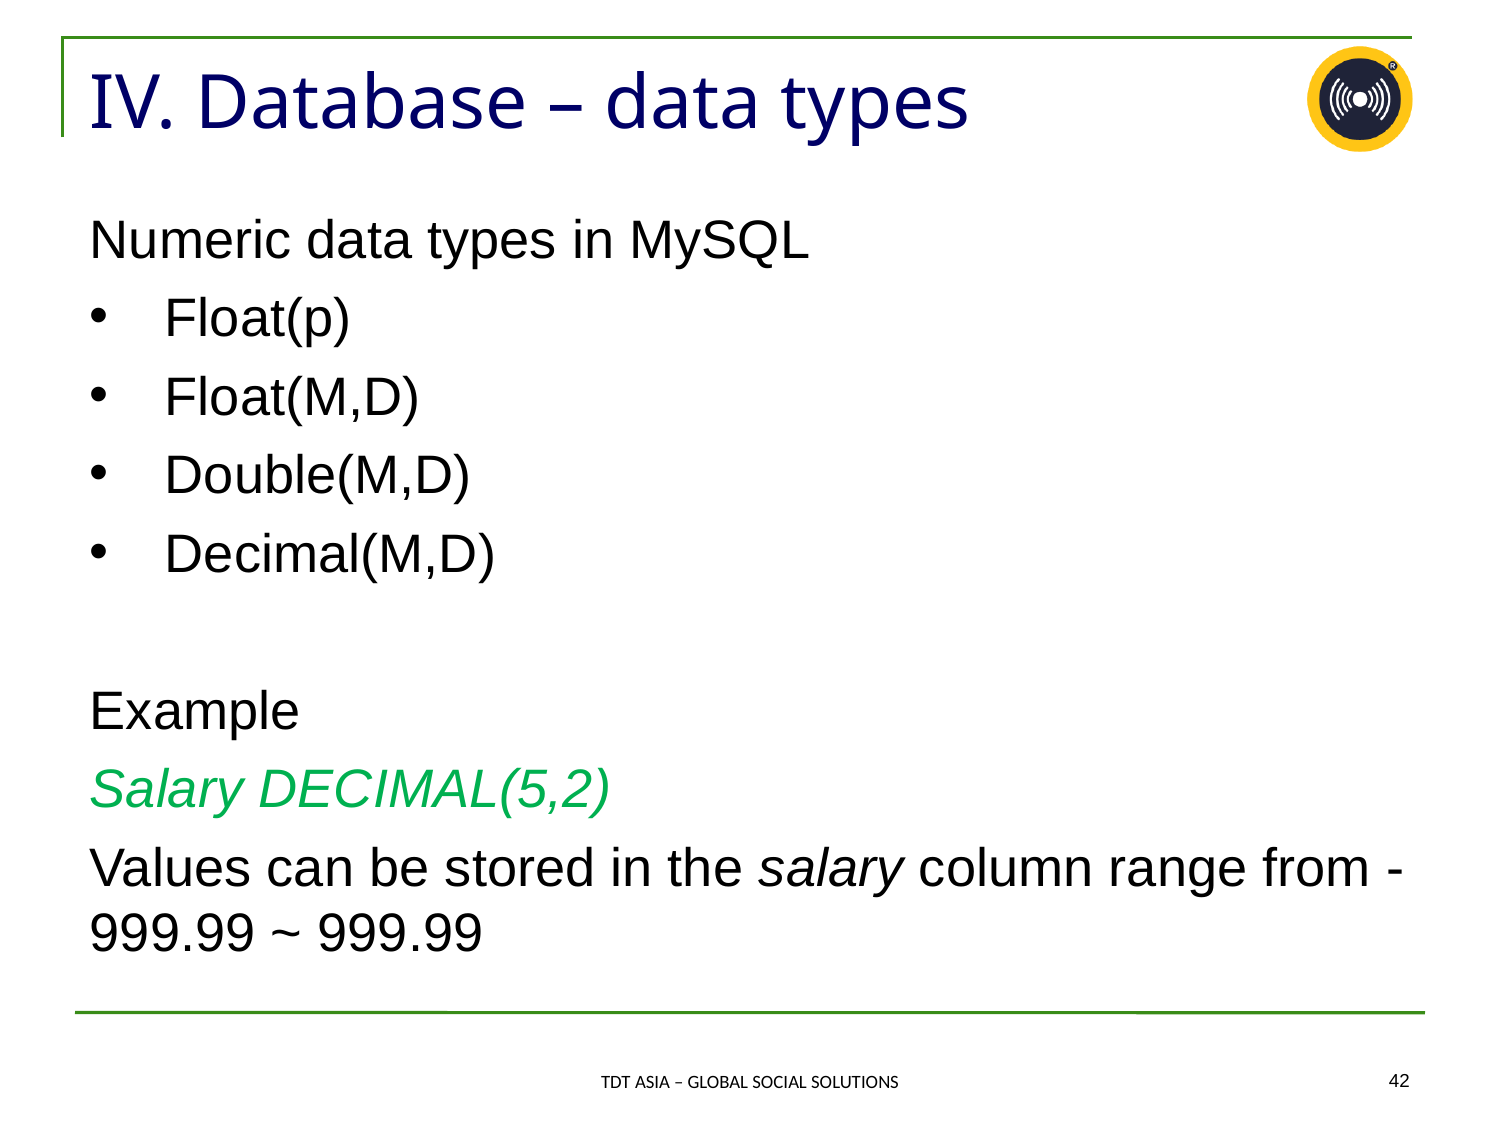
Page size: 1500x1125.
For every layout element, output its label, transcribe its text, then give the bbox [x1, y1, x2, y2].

footer TDT ASIA – GLOBAL SOCIAL SOLUTIONS [512, 1025, 988, 1100]
list Numeric data types in MySQL Float(p) Float(M,D) Double(M,D) Decimal(M,D) Example Salary DECIMAL(5,2) Values can be stored in the salary column range from -999.99 ~ 999.99 [75, 196, 1425, 1000]
slide_number ‹#› [1074, 1024, 1425, 1099]
title IV. Database – data types [75, 45, 1164, 161]
picture [1307, 46, 1413, 152]
